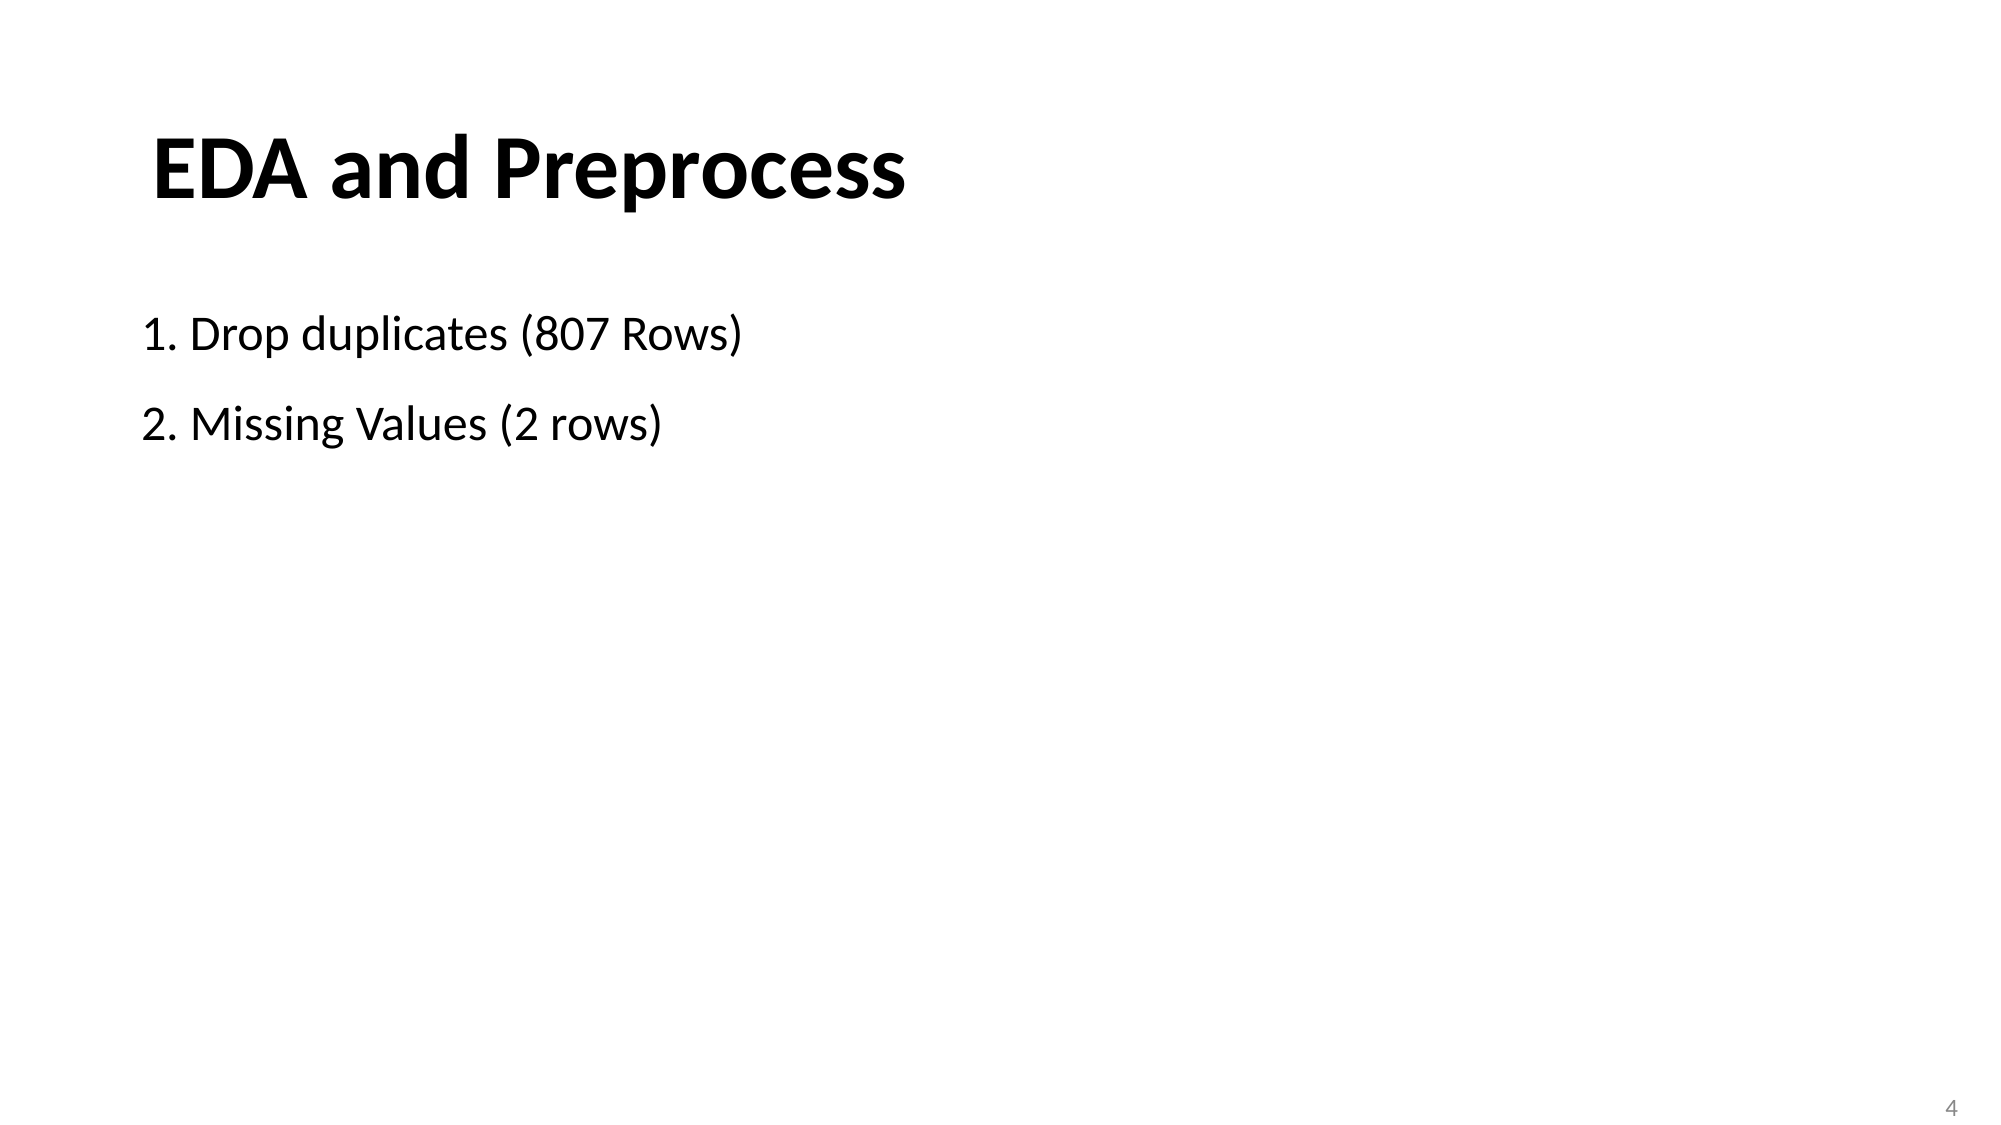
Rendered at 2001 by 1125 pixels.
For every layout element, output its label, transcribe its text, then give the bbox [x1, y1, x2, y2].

title EDA and Preprocess [137, 59, 1863, 278]
list 1. Drop duplicates (807 Rows) 2. Missing Values (2 rows) [126, 263, 1802, 1049]
slide_number 4 [1523, 1076, 1974, 1125]
